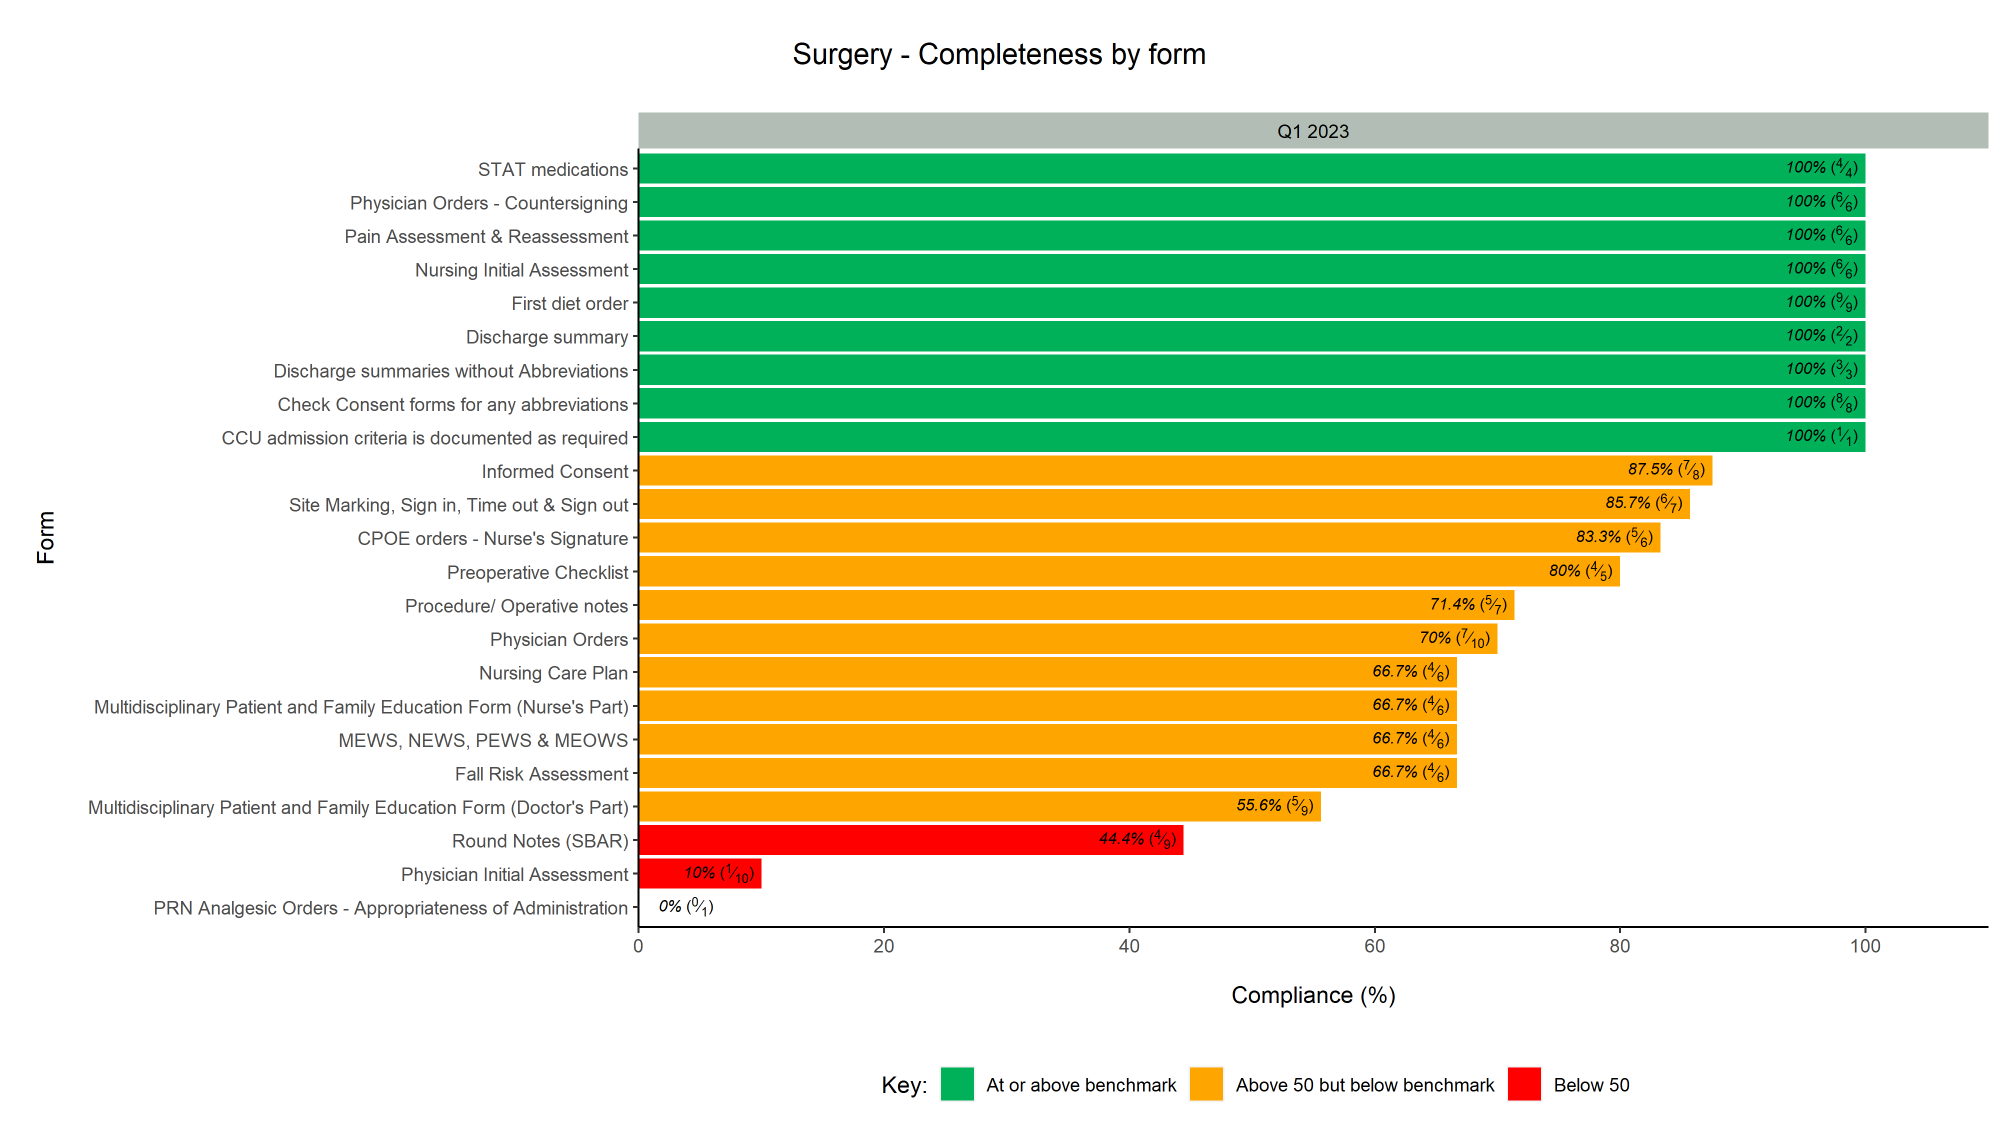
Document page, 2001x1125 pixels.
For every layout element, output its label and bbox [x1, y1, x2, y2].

list [0, 0, 2000, 1125]
